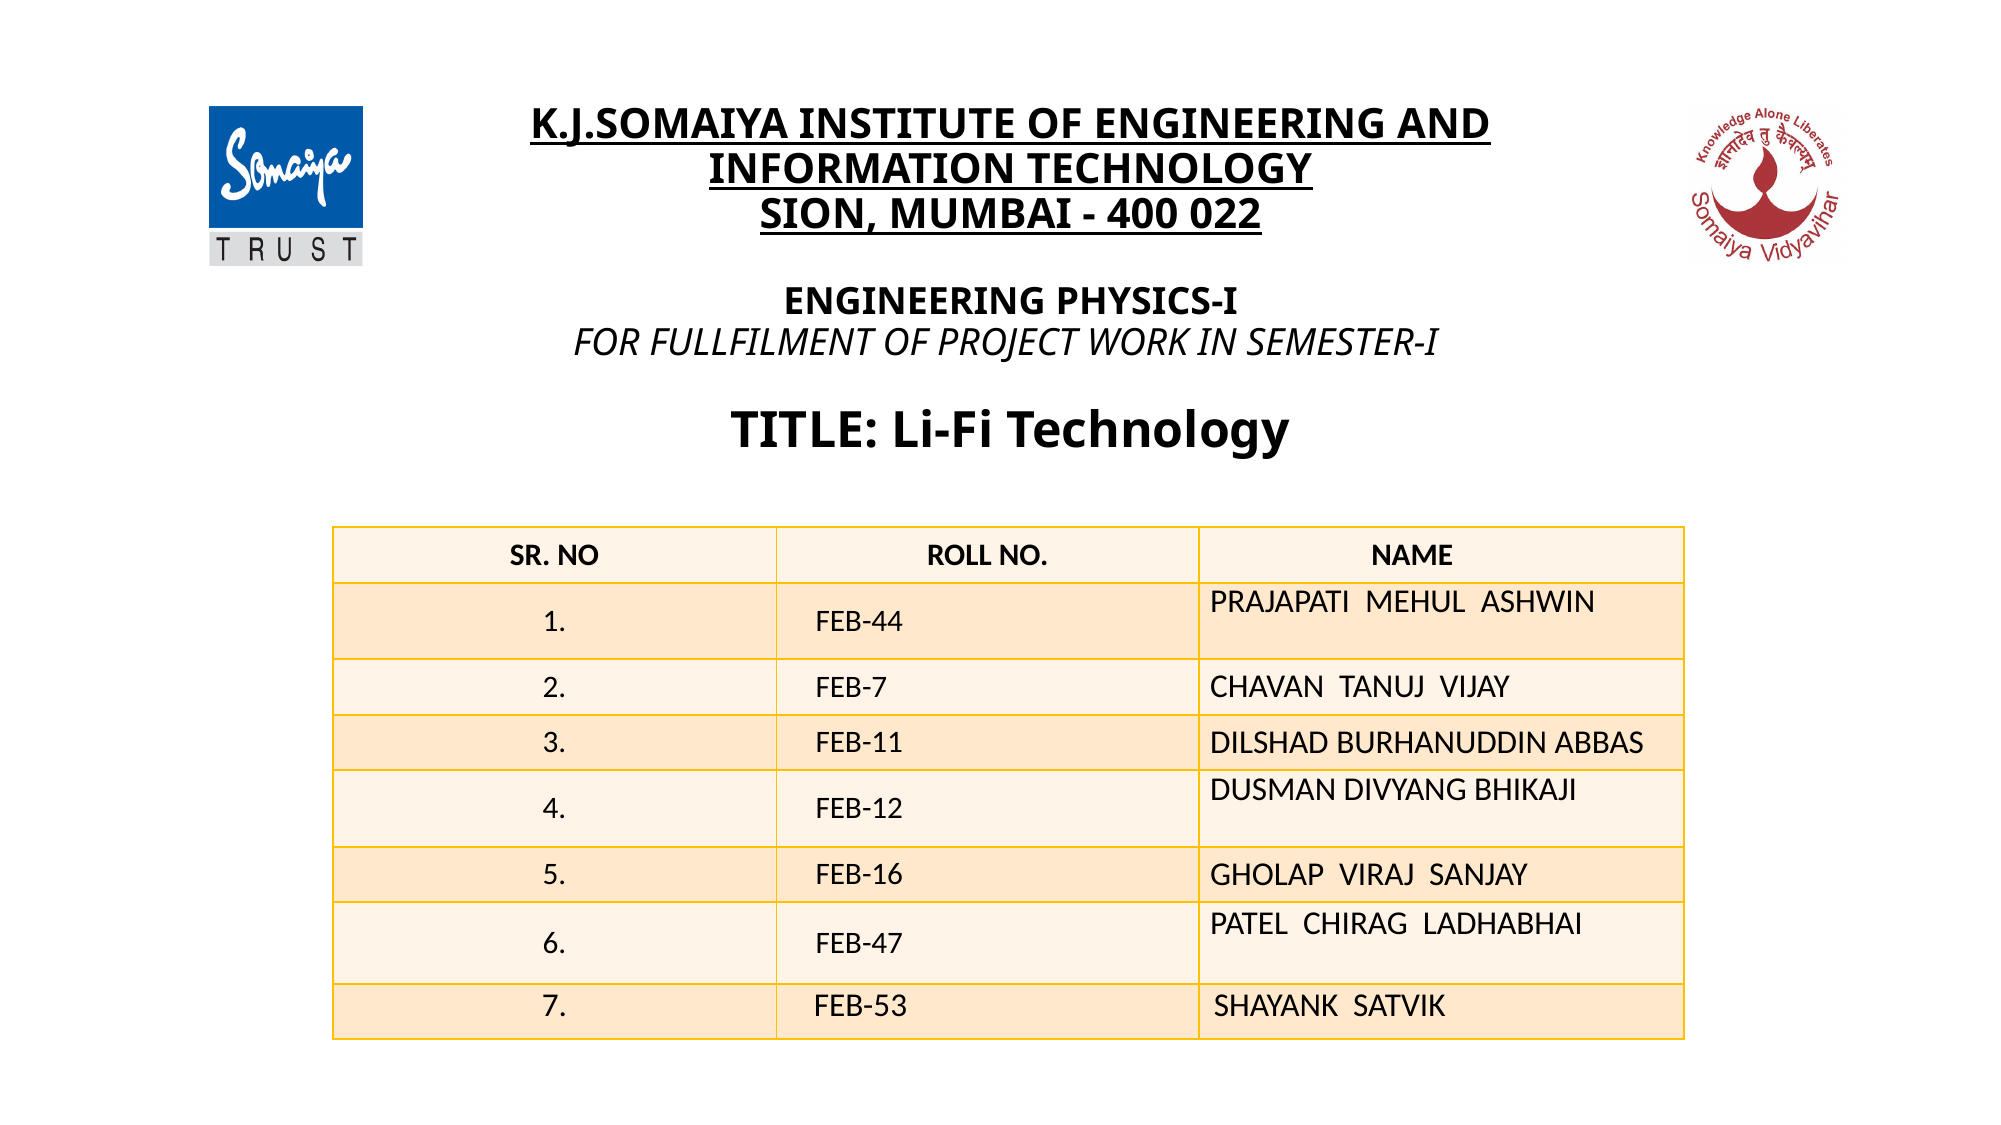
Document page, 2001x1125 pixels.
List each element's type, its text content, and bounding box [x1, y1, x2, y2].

table_cell SHAYANK SATVIK [1200, 985, 1683, 1038]
picture [1684, 103, 1846, 266]
table_cell DUSMAN DIVYANG BHIKAJI [1200, 771, 1683, 846]
table_cell FEB-53 [777, 985, 1198, 1038]
table_cell PATEL CHIRAG LADHABHAI [1200, 903, 1683, 983]
table_cell 2. [334, 660, 776, 714]
table_header SR. NO [334, 528, 776, 582]
table_cell 1. [334, 584, 776, 658]
table_cell 4. [334, 771, 776, 846]
table_cell FEB-16 [777, 848, 1198, 901]
table_header NAME [1200, 528, 1683, 582]
table_cell FEB-7 [777, 660, 1198, 714]
table_cell PRAJAPATI MEHUL ASHWIN [1200, 584, 1683, 658]
table_header ROLL NO. [777, 528, 1198, 582]
table_cell 6. [334, 903, 776, 983]
table_cell CHAVAN TANUJ VIJAY [1200, 660, 1683, 714]
table_cell 3. [334, 716, 776, 769]
table_cell FEB-47 [777, 903, 1198, 983]
table_cell FEB-11 [777, 716, 1198, 769]
picture [209, 106, 363, 266]
table_cell FEB-44 [777, 584, 1198, 658]
title K.J.SOMAIYA INSTITUTE OF ENGINEERING AND INFORMATION TECHNOLOGY SION, MUMBAI - 400 022 ENGINEERING PHYSICS-I FOR FULLFILMENT OF PROJECT WORK IN SEMESTER-I TITLE: Li-Fi Technology [362, 103, 1659, 511]
table_cell 7. [334, 985, 776, 1038]
table_cell FEB-12 [777, 771, 1198, 846]
table_cell 5. [334, 848, 776, 901]
table_cell DILSHAD BURHANUDDIN ABBAS [1200, 716, 1683, 769]
table_cell GHOLAP VIRAJ SANJAY [1200, 848, 1683, 901]
